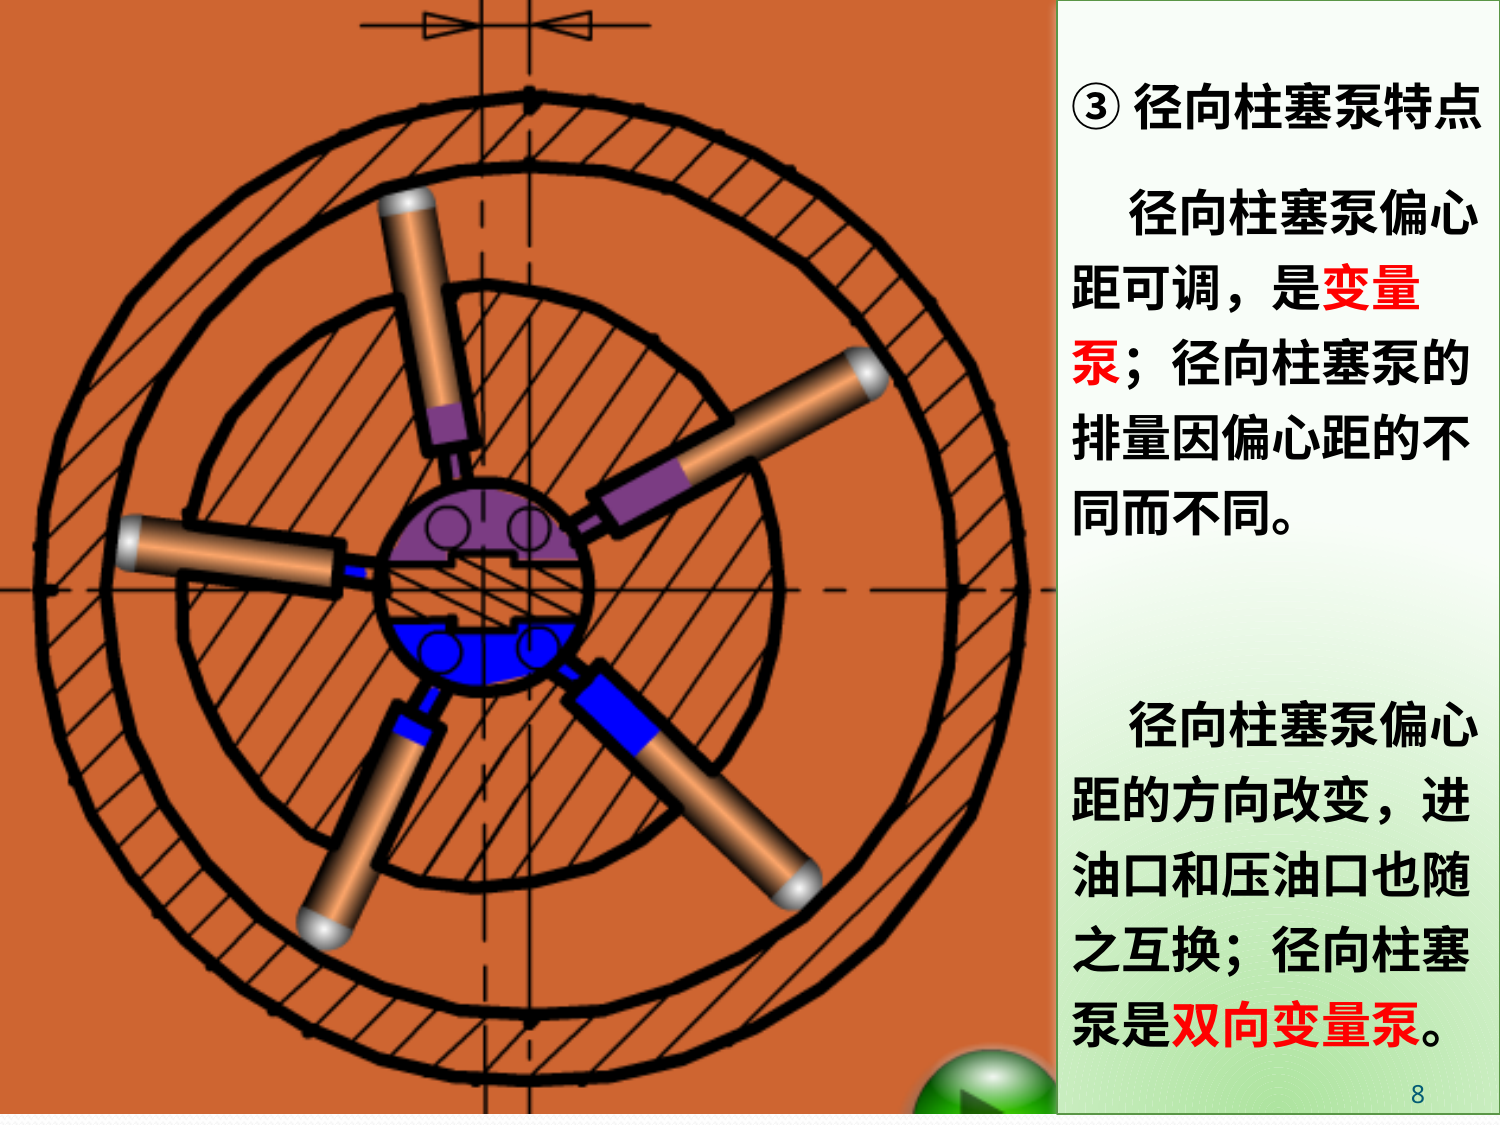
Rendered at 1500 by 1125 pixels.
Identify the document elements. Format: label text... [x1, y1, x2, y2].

text_box ③径向柱塞泵特点 径向柱塞泵偏心距可调，是变量泵；径向柱塞泵的排量因偏心距的不同而不同。 径向柱塞泵偏心距的方向改变，进油口和压油口也随之互换；径向柱塞泵是双向变量泵。 [1058, 0, 1500, 1115]
picture [0, 0, 1058, 1115]
slide_number 8 [1112, 1037, 1425, 1113]
